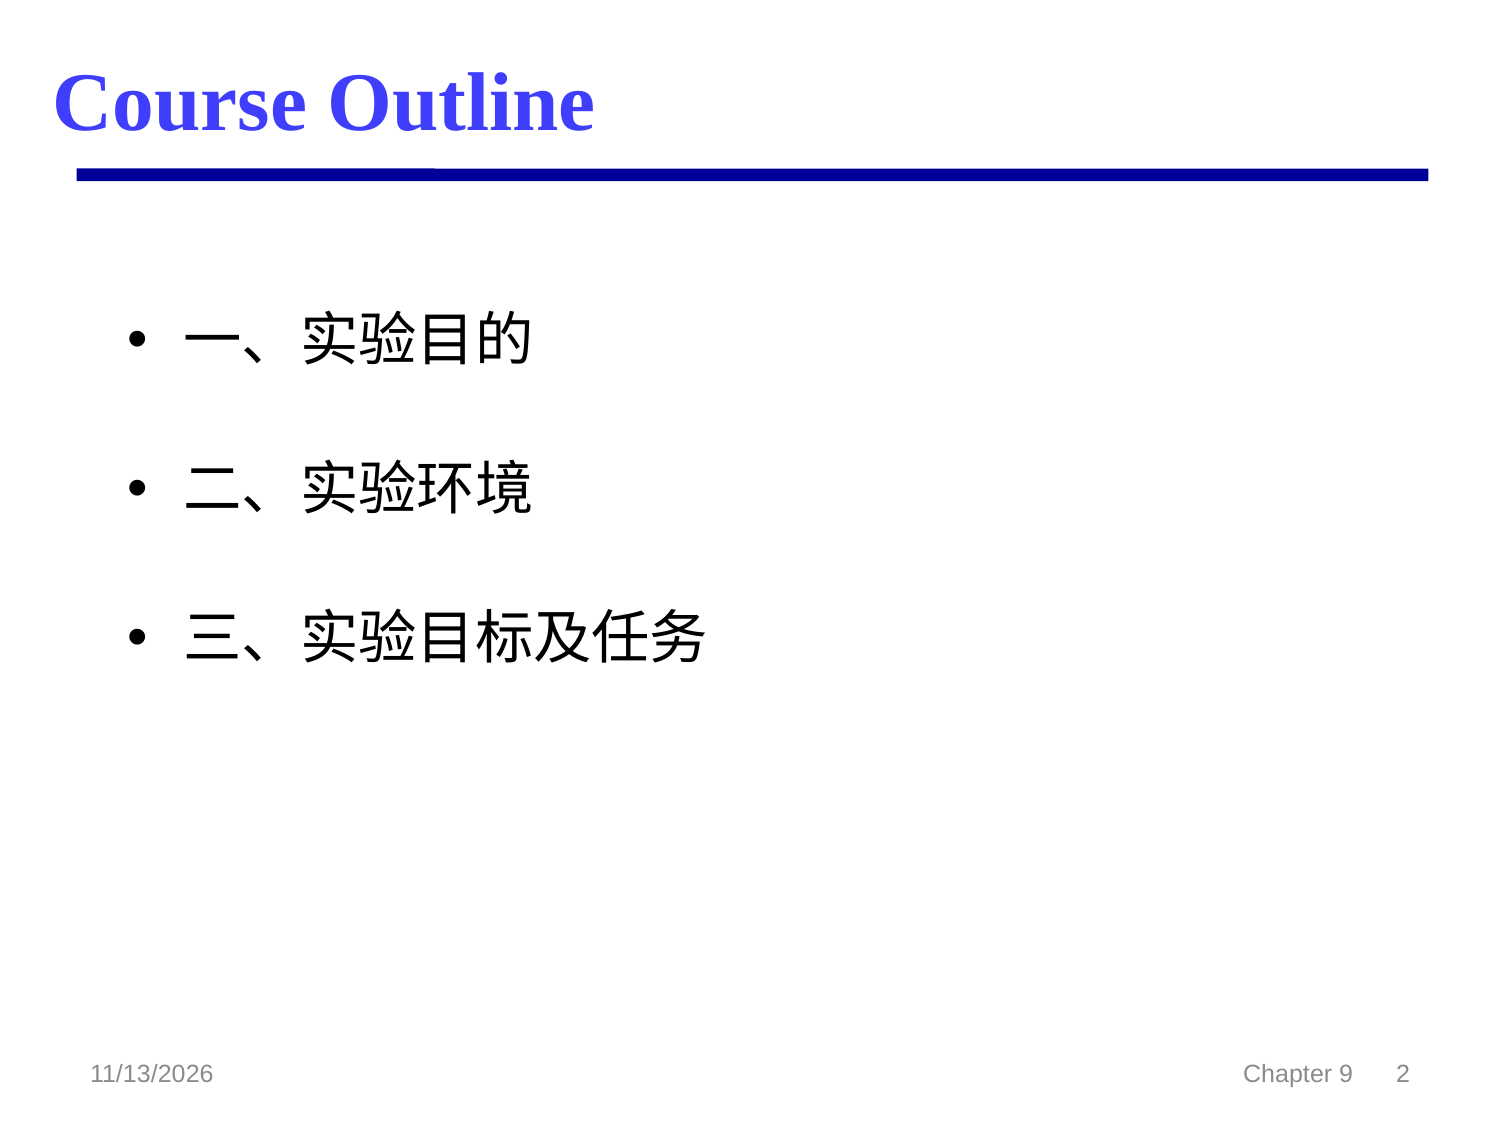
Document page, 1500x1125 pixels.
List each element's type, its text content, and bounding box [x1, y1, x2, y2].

title Course Outline [37, 19, 1187, 176]
slide_number 2 [1328, 1042, 1425, 1103]
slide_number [75, 1042, 425, 1103]
footer Chapter 9 [1196, 1042, 1328, 1103]
text_box 一、实验目的 二、实验环境 三、实验目标及任务 [112, 302, 1388, 1010]
